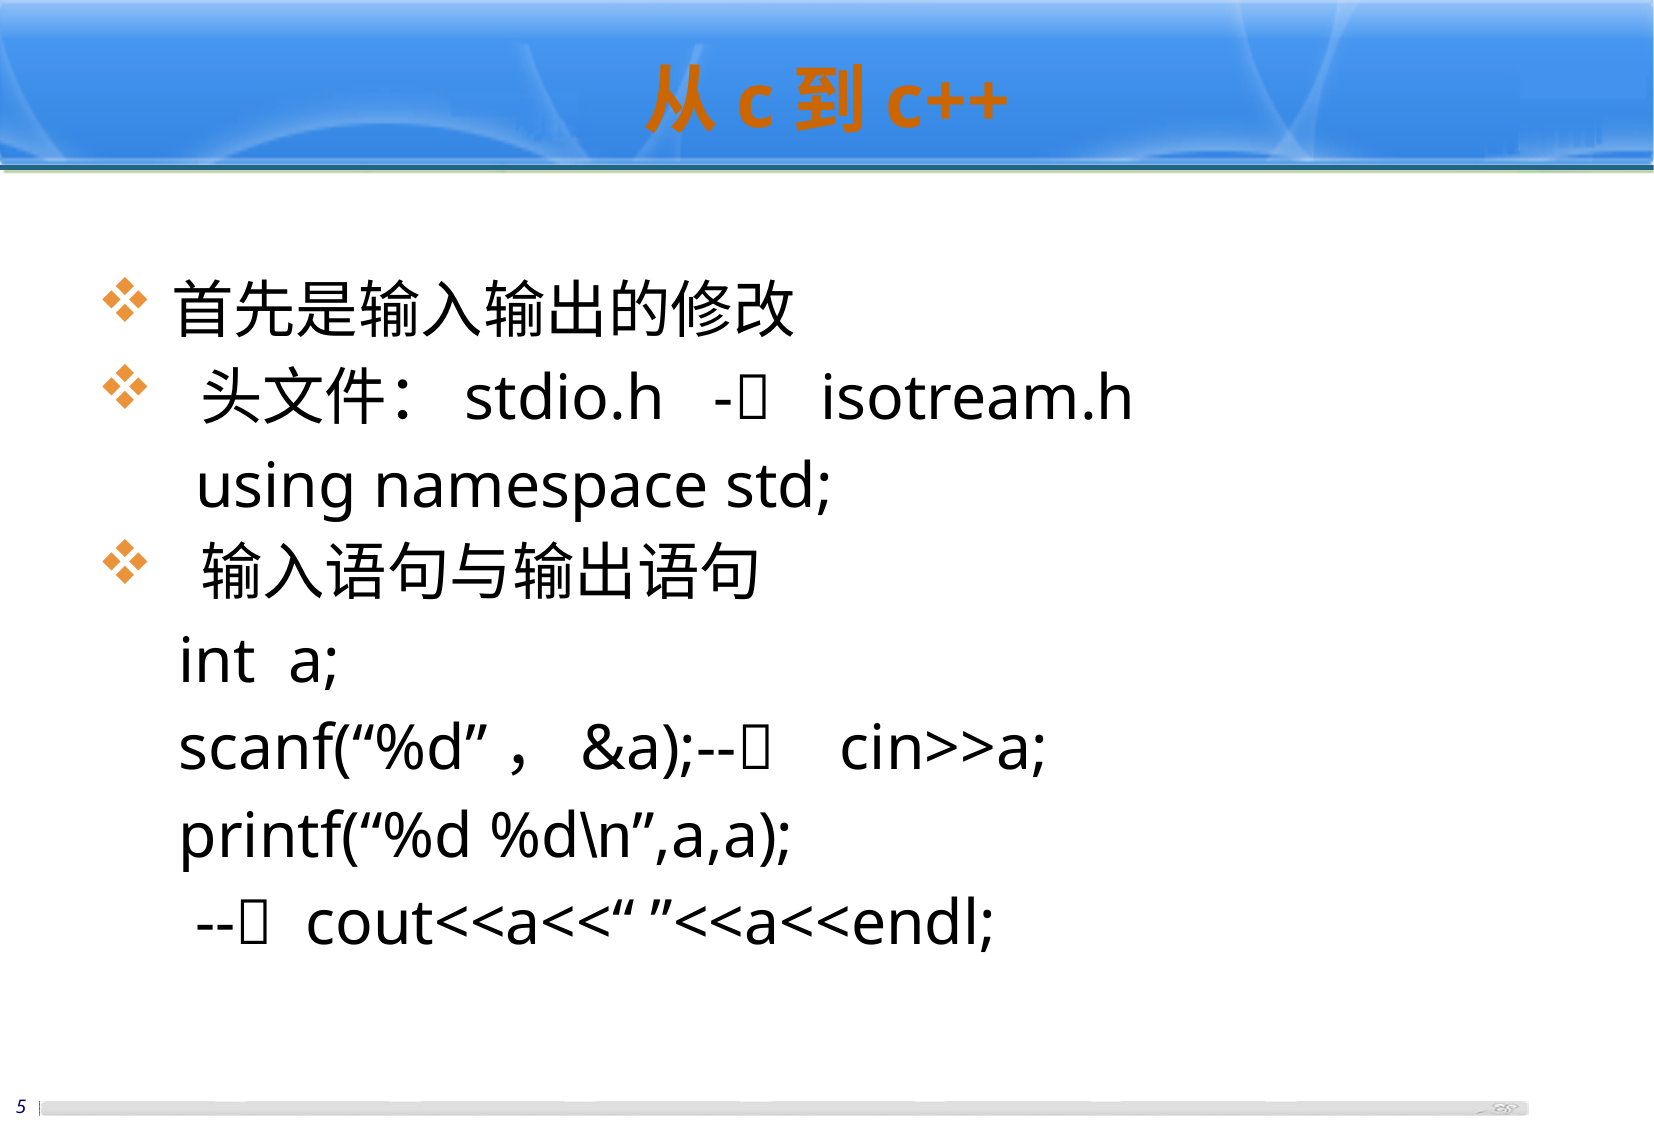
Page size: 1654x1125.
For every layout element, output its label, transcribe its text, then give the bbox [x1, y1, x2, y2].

list 首先是输入输出的修改 头文件：stdio.h - isotream.h using namespace std; 输入语句与输出语句 int a; scanf(“%d”，&a);-- cin>>a; printf(“%d %d\n”,a,a); -- cout<<a<<“ ”<<a<<endl; [82, 262, 1572, 1005]
title 从c到c++ [82, 45, 1572, 233]
picture [39, 1101, 1529, 1116]
picture [0, 0, 1654, 165]
